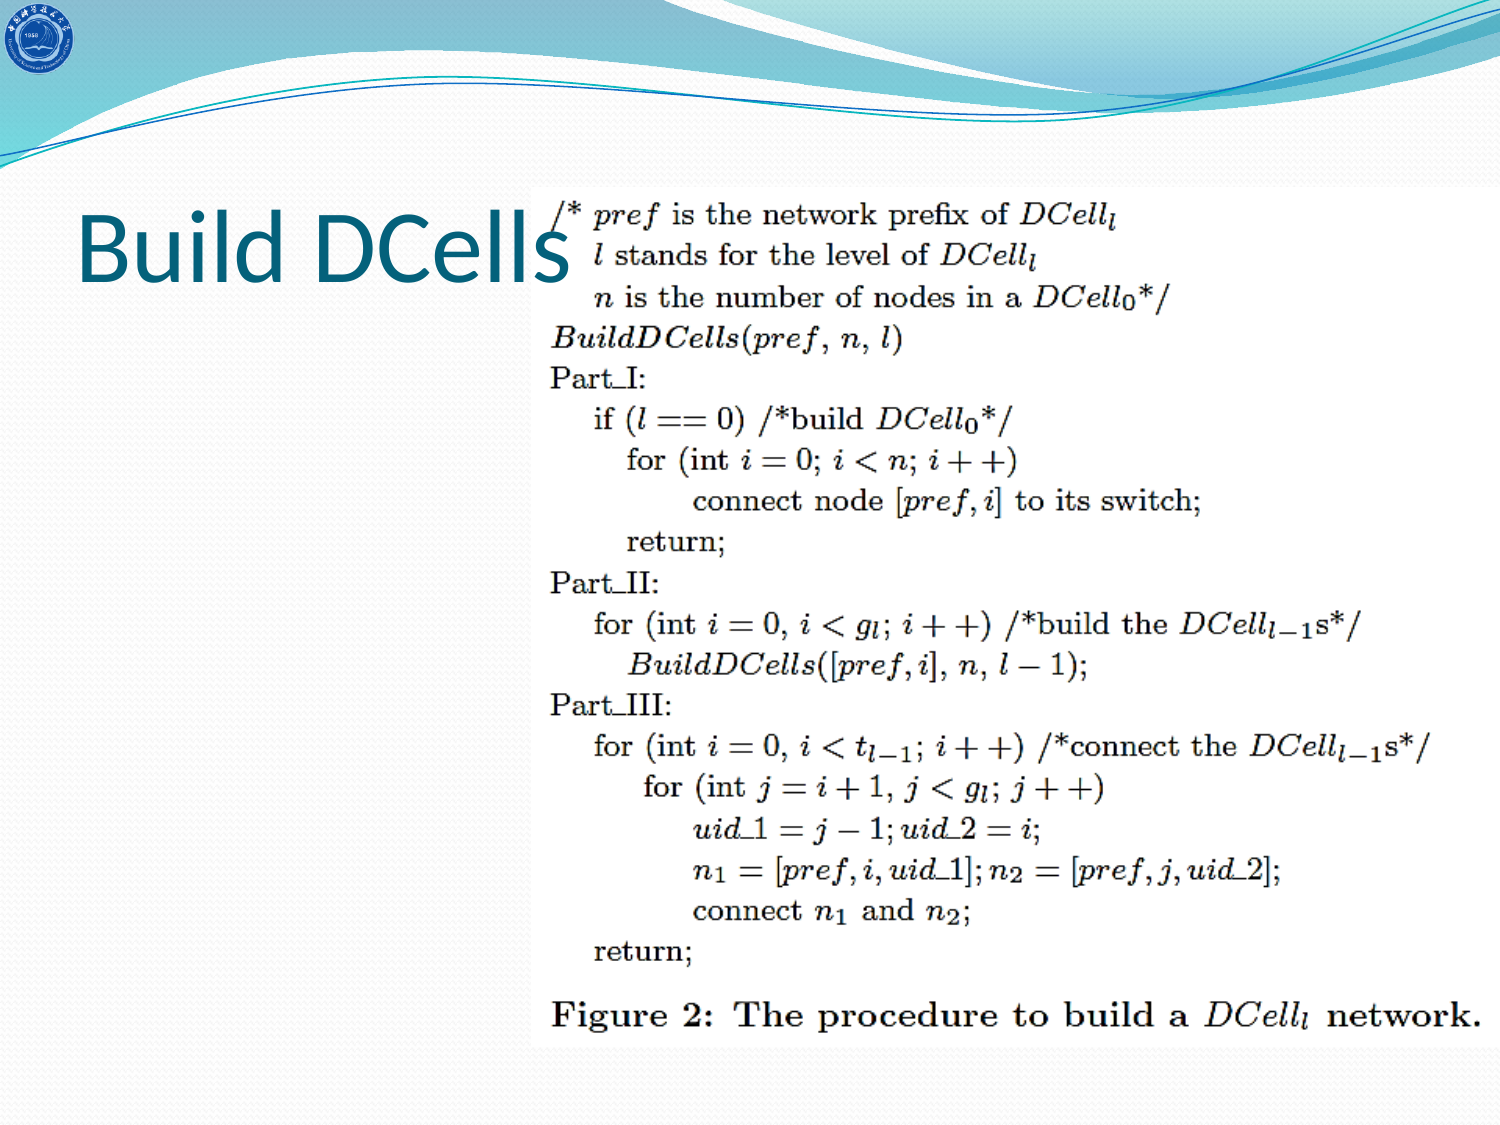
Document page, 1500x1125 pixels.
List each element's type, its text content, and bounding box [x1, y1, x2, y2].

picture [0, 0, 77, 77]
title Build DCells [75, 115, 1425, 303]
table_cell 930 [524, 189, 530, 303]
picture [530, 187, 1500, 1047]
